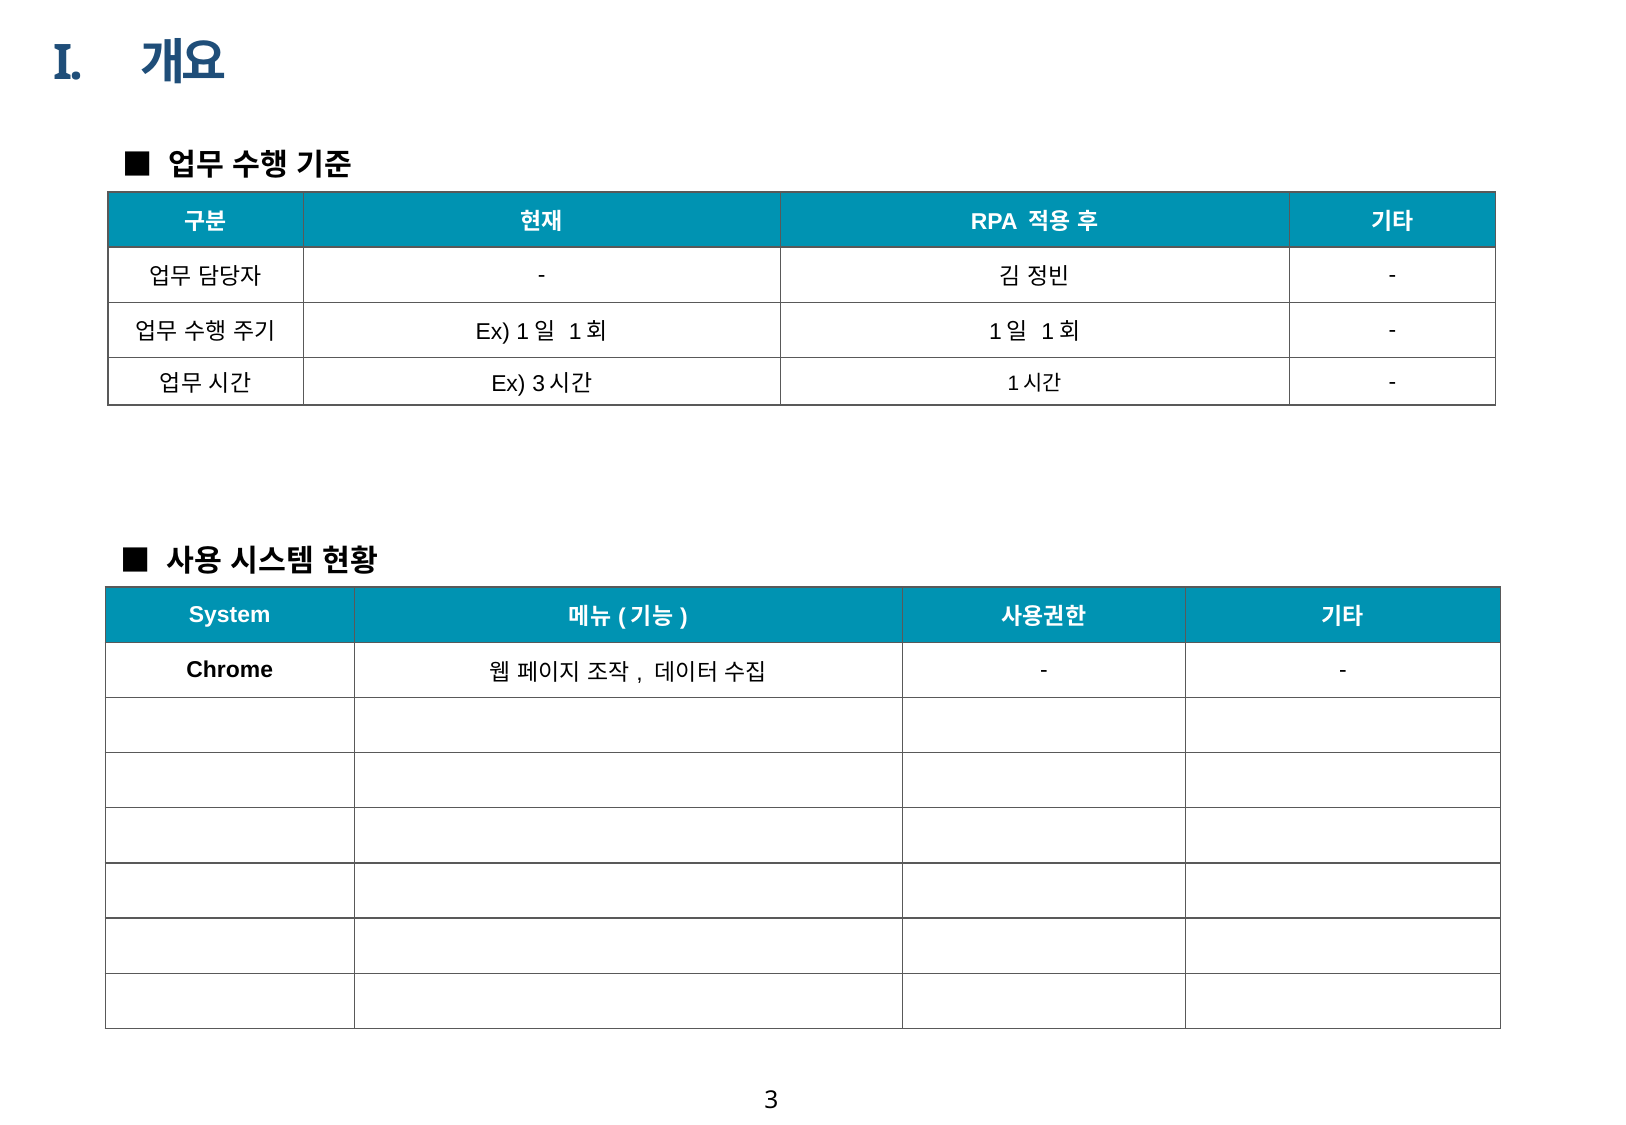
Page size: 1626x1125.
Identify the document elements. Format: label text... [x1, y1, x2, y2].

table_cell [1186, 698, 1500, 752]
table_cell [1186, 864, 1500, 917]
table_cell [1186, 919, 1500, 973]
table_cell - [304, 248, 780, 302]
table_cell [106, 753, 354, 807]
table_cell [903, 753, 1185, 807]
table_cell [355, 698, 902, 752]
table_cell [1186, 808, 1500, 862]
table_header 기타 [1290, 193, 1495, 246]
table_cell 업무 담당자 [109, 248, 303, 302]
table_header RPA 적용 후 [781, 193, 1289, 246]
text_box ■ 업무 수행 기준 [107, 138, 637, 190]
table_cell 1시간 [781, 358, 1289, 404]
title 개요 [38, 24, 1590, 102]
table_cell [903, 919, 1185, 973]
table_header 메뉴(기능) [355, 588, 902, 642]
table_cell Chrome [106, 643, 354, 697]
table_cell [355, 919, 902, 973]
table_cell [106, 864, 354, 917]
table_cell [106, 808, 354, 862]
table_cell [903, 808, 1185, 862]
table_cell [355, 974, 902, 1028]
table_cell 1일 1회 [781, 303, 1289, 357]
table_cell Ex) 3시간 [304, 358, 780, 404]
table_header System [106, 588, 354, 642]
table_cell - [1290, 303, 1495, 357]
table_cell [355, 864, 902, 917]
table_cell 김 정빈 [781, 248, 1289, 302]
table_cell [903, 864, 1185, 917]
table_cell [903, 974, 1185, 1028]
table_header 사용권한 [903, 588, 1185, 642]
table_cell - [1186, 643, 1500, 697]
table_header 구분 [109, 193, 303, 246]
table_header 현재 [304, 193, 780, 246]
table_cell [355, 753, 902, 807]
table_cell [1186, 974, 1500, 1028]
table_cell - [903, 643, 1185, 697]
table_cell [106, 698, 354, 752]
table_cell [903, 698, 1185, 752]
table_cell 업무 시간 [109, 358, 303, 404]
text_box ■ 사용 시스템 현황 [105, 533, 635, 585]
table_cell - [1290, 248, 1495, 302]
table_cell - [1290, 358, 1495, 404]
table_cell [1186, 753, 1500, 807]
table_cell [106, 919, 354, 973]
table_cell Ex) 1일 1회 [304, 303, 780, 357]
table_cell [355, 808, 902, 862]
table_cell 웹 페이지 조작, 데이터 수집 [355, 643, 902, 697]
table_header 기타 [1186, 588, 1500, 642]
table_cell 업무 수행 주기 [109, 303, 303, 357]
table_cell [106, 974, 354, 1028]
